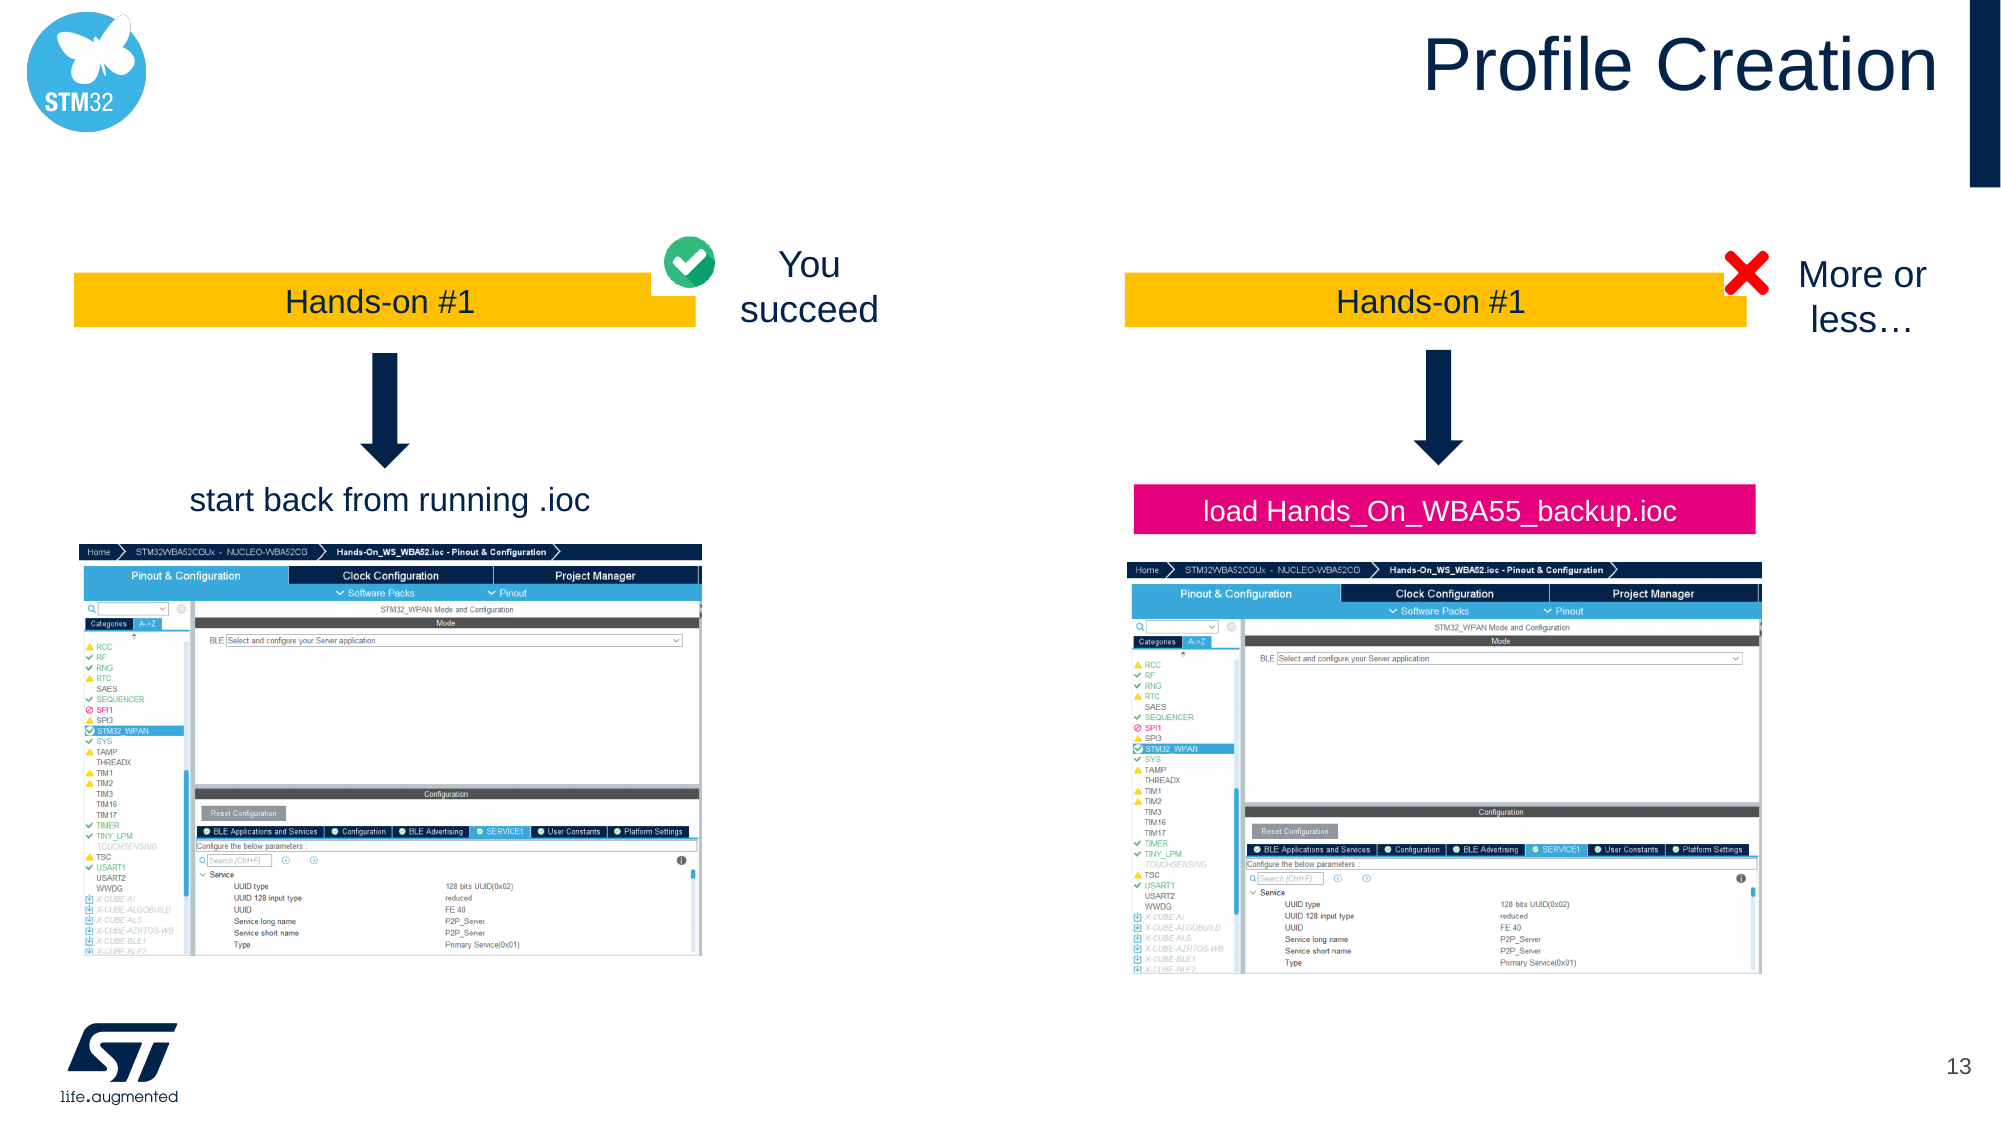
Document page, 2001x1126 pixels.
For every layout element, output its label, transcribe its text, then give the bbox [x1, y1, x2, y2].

picture [651, 229, 721, 296]
text_box load Hands_On_WBA55_backup.ioc [1133, 484, 1756, 535]
picture [37, 999, 201, 1126]
text_box Hands-on #1 [73, 272, 696, 328]
picture [27, 12, 146, 132]
text_box [1411, 348, 1467, 467]
picture [1724, 249, 1770, 296]
text_box Hands-on #1 [1124, 272, 1747, 328]
picture [1127, 562, 1762, 974]
slide_number 13 [1904, 1038, 1972, 1087]
text_box You succeed [708, 232, 911, 338]
text_box More or less… [1761, 242, 1964, 348]
text_box start back from running .ioc [79, 470, 702, 526]
title Profile Creation [49, 0, 1955, 215]
text_box [357, 352, 413, 470]
picture [79, 544, 702, 956]
